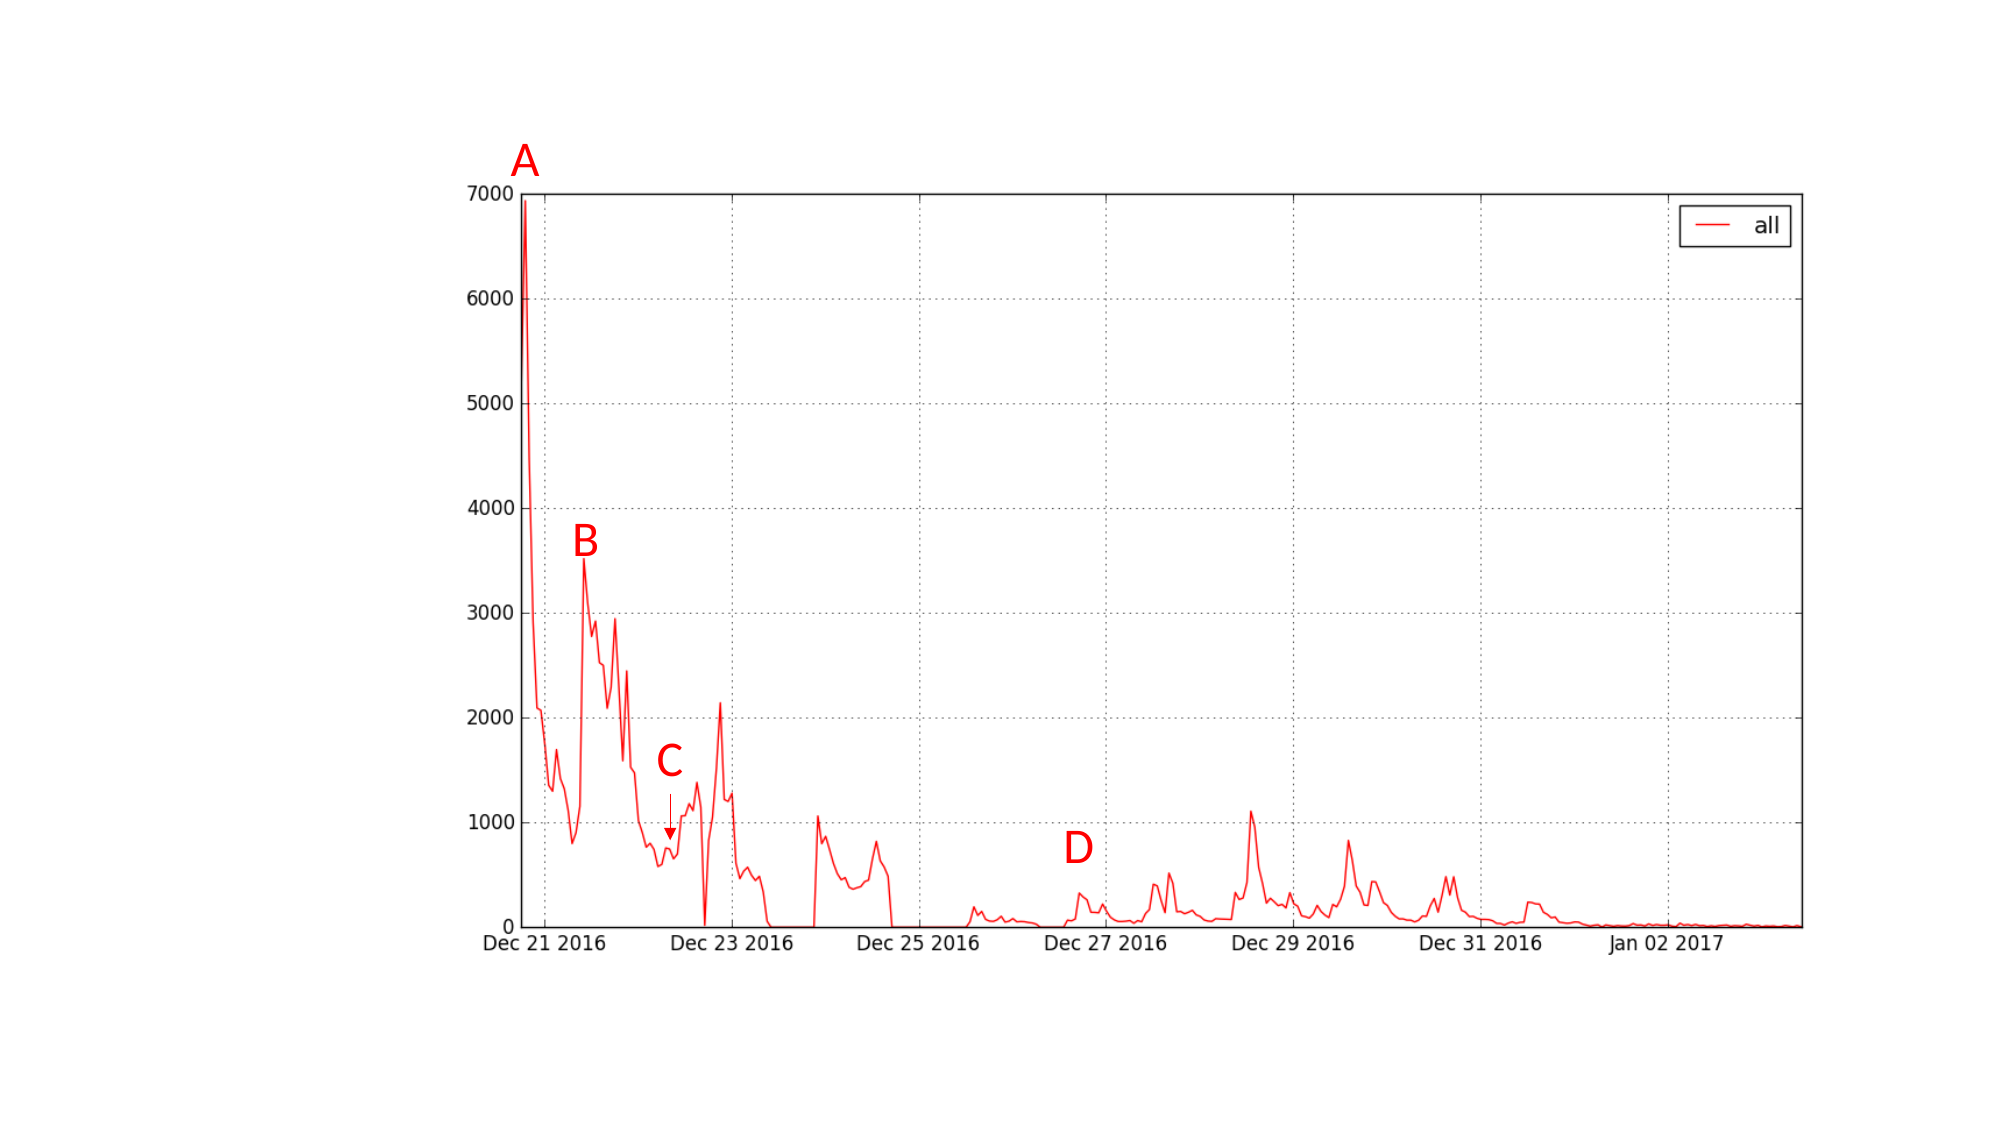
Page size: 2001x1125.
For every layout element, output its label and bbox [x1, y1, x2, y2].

picture [315, 103, 1966, 1019]
